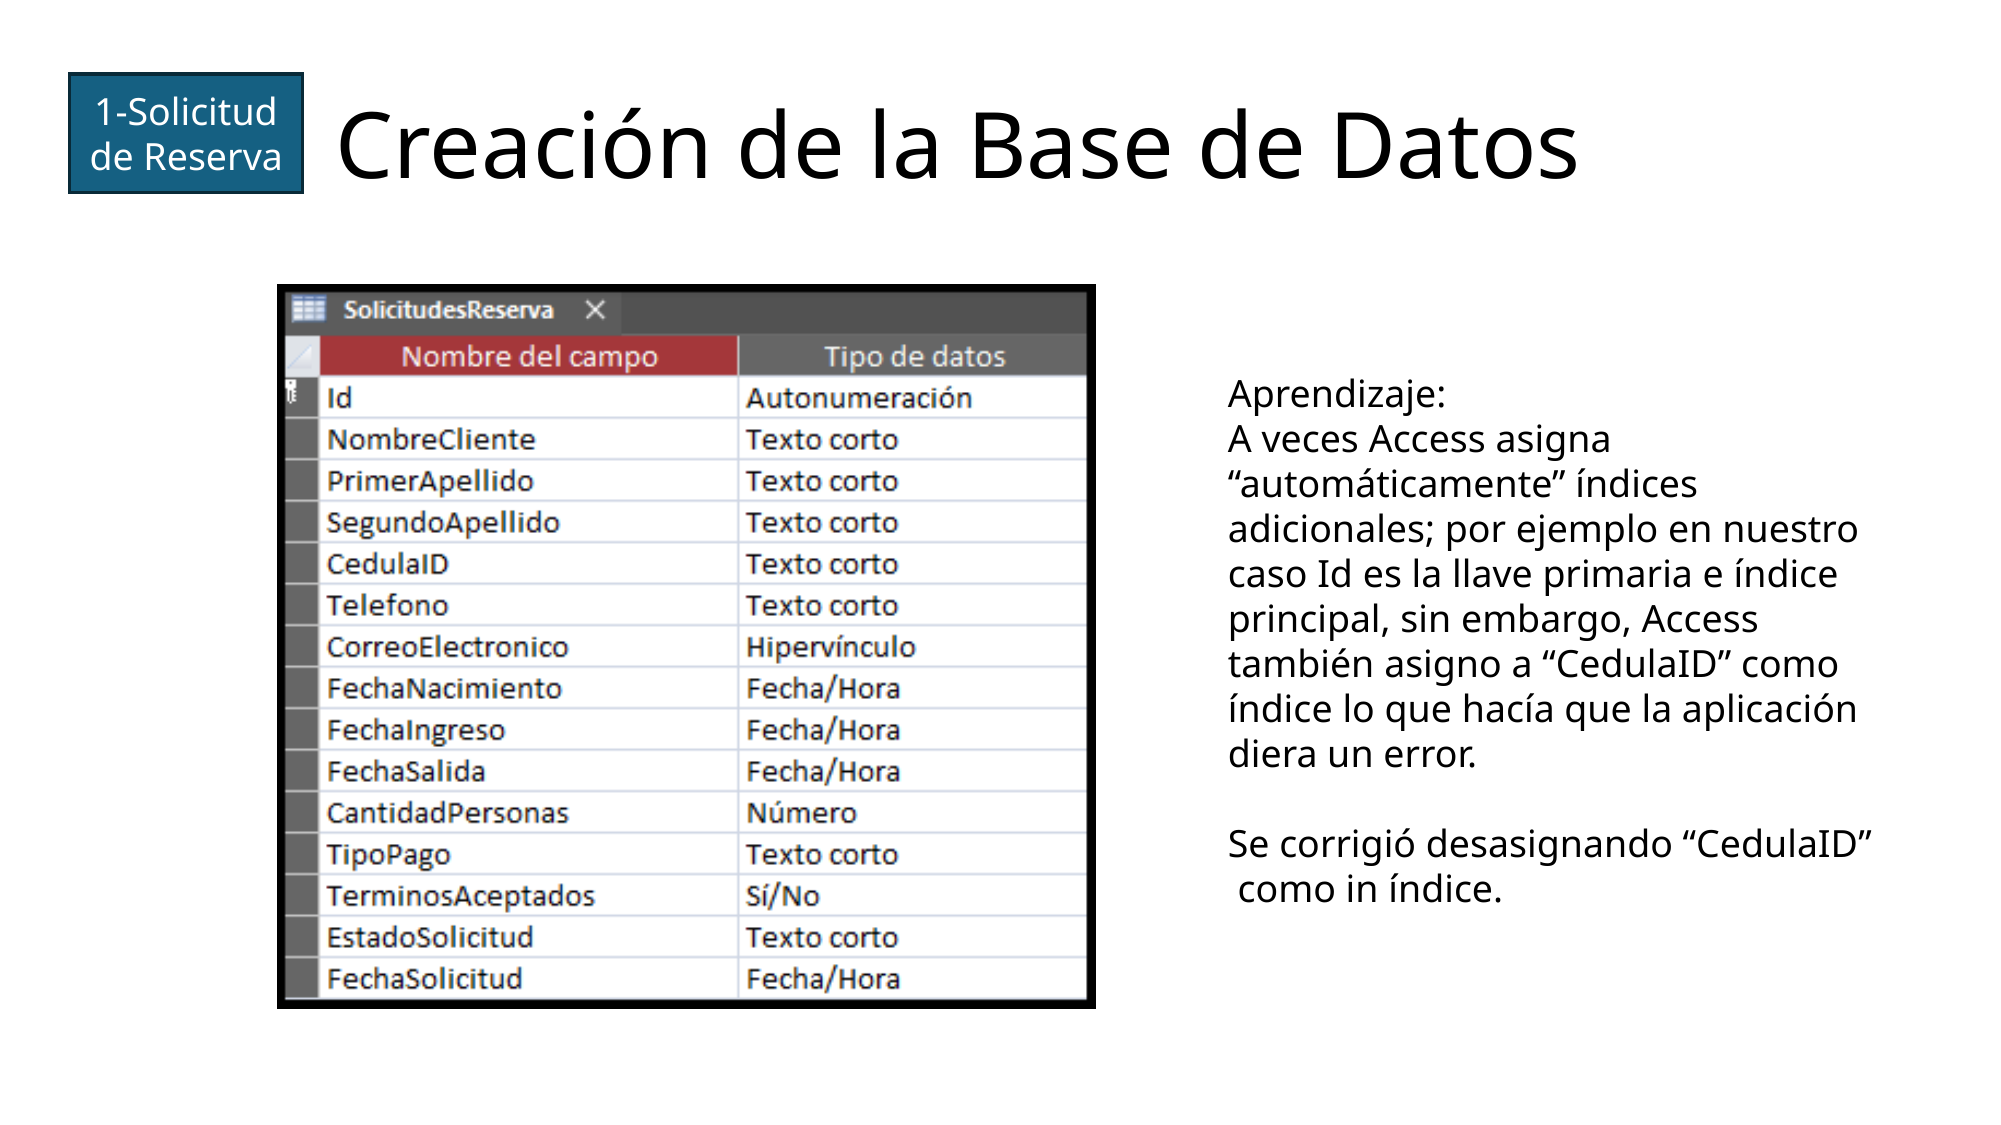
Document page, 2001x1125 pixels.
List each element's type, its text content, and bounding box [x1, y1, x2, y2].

title Creación de la Base de Datos [320, 74, 1605, 225]
text_box 1-Solicitud de Reserva [68, 72, 304, 194]
picture [277, 283, 1097, 1010]
text_box Aprendizaje: A veces Access asigna “automáticamente” índices adicionales; por ejemplo en nuestro caso Id es la llave primaria e índice principal, sin embargo, Access también asigno a “CedulaID” como índice lo que hacía que la aplicación diera un error. Se corrigió desasignando “CedulaID” como in índice. [1213, 362, 1894, 918]
